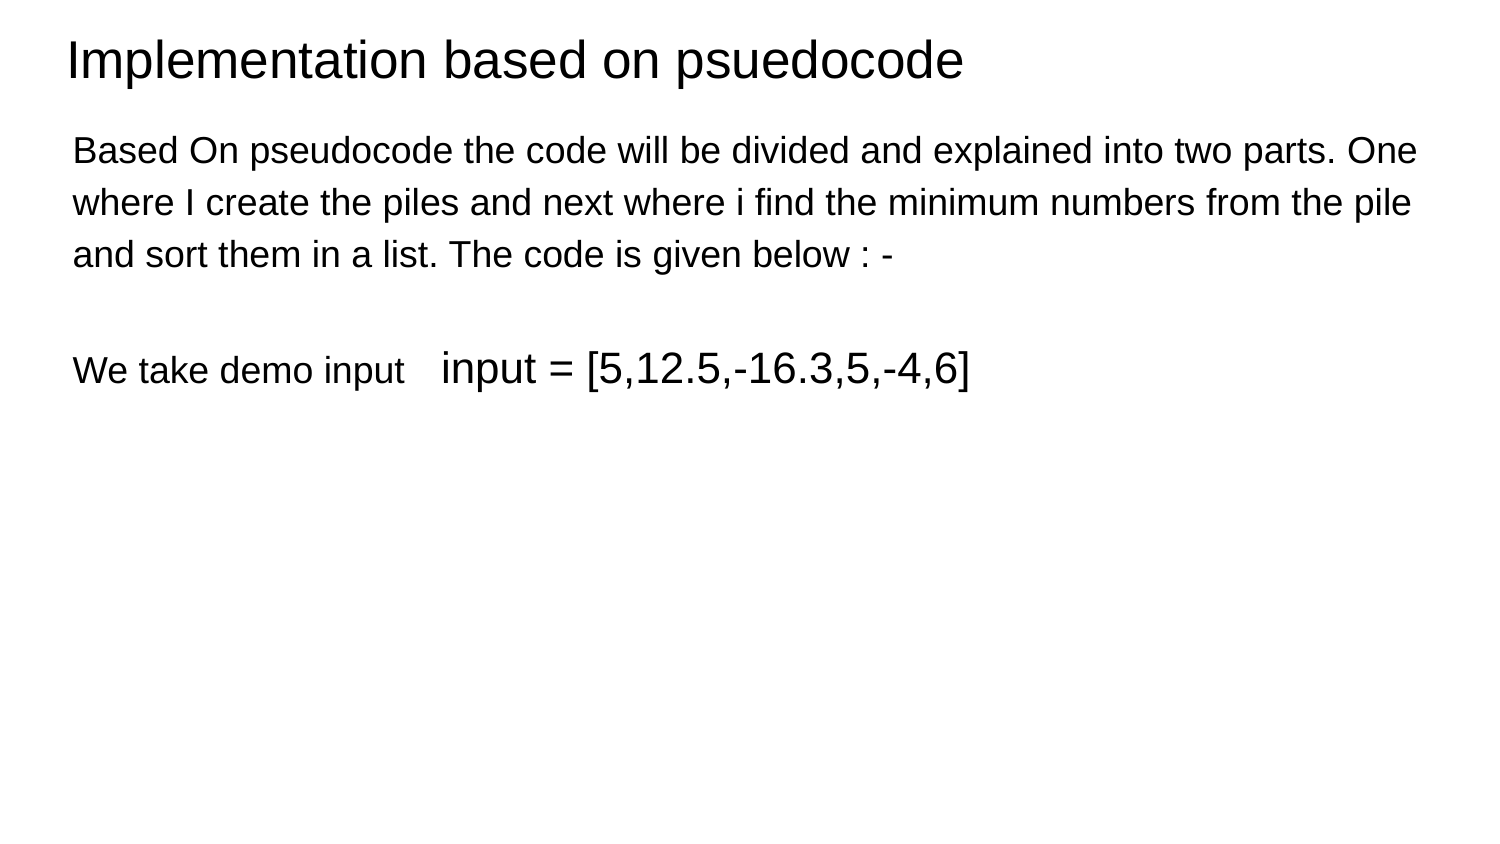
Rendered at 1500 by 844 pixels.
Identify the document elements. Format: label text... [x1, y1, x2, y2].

title Implementation based on psuedocode [51, 10, 1449, 105]
list Based On pseudocode the code will be divided and explained into two parts. One where I create the piles and next where i find the minimum numbers from the pile and sort them in a list. The code is given below : - We take demo input input = [5,12.5,-16.3,5,-4,6] [57, 104, 1456, 786]
